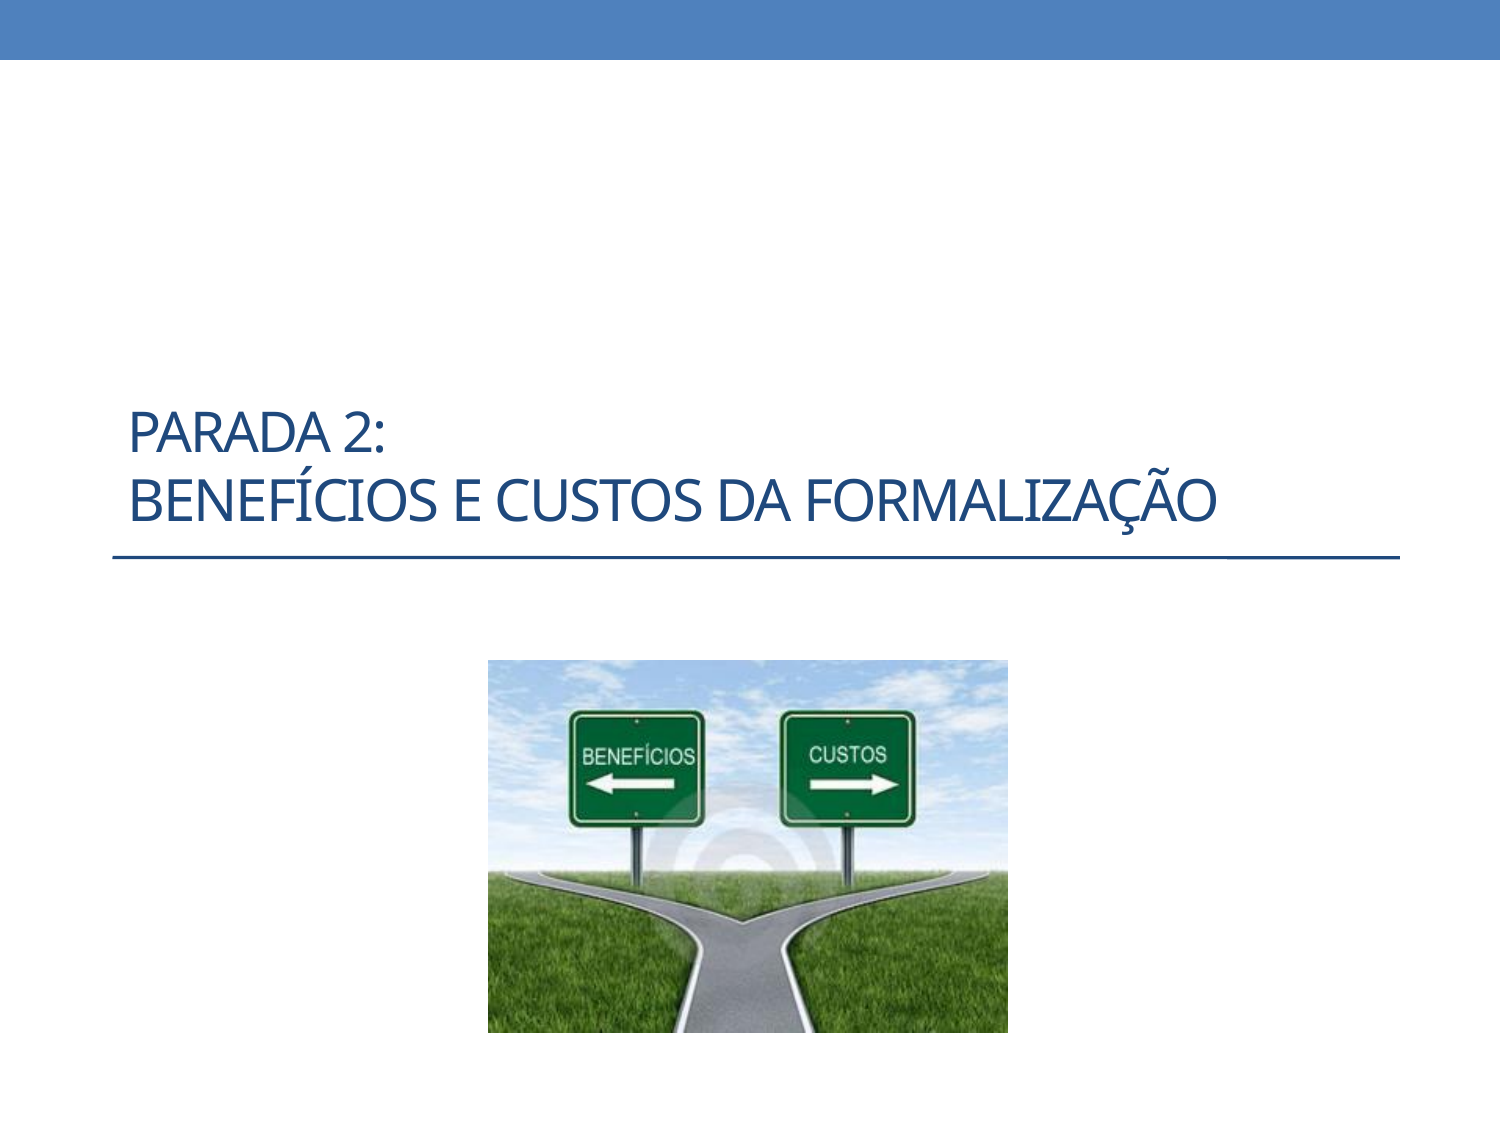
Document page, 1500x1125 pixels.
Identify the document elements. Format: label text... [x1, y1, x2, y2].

title Parada 2: Benefícios e custos da formalização [112, 224, 1400, 542]
picture [488, 659, 1008, 1034]
